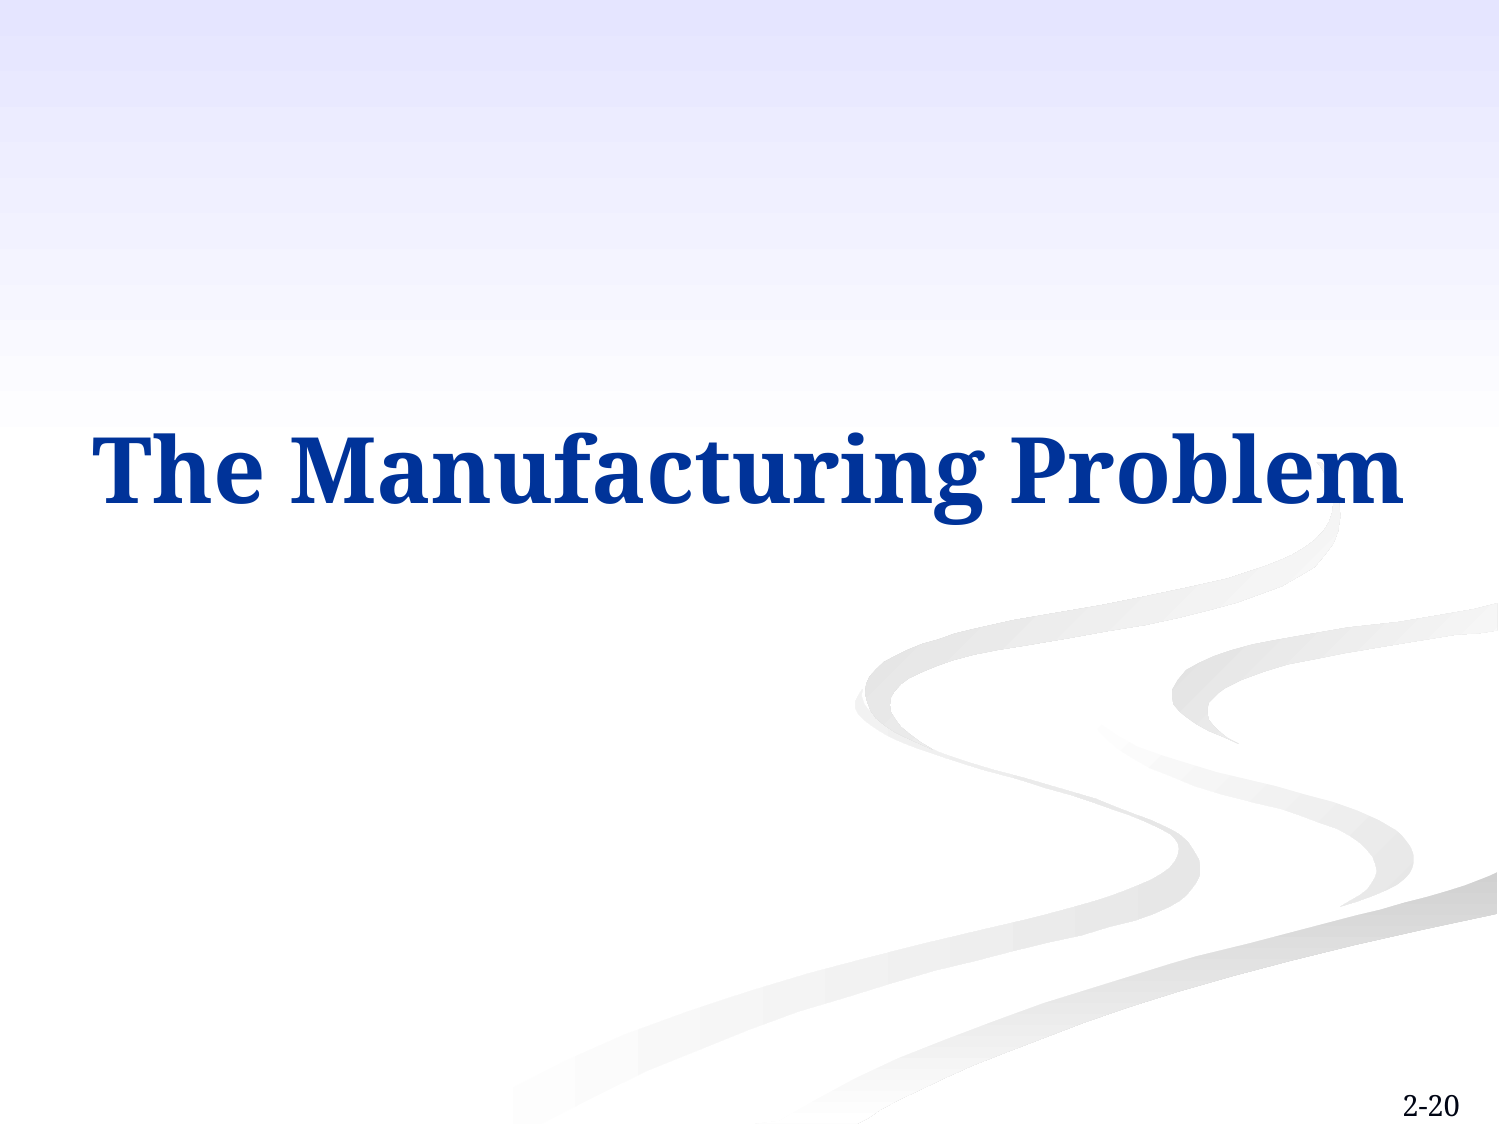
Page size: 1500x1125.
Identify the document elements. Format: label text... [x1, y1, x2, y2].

title The Manufacturing Problem [74, 373, 1426, 562]
